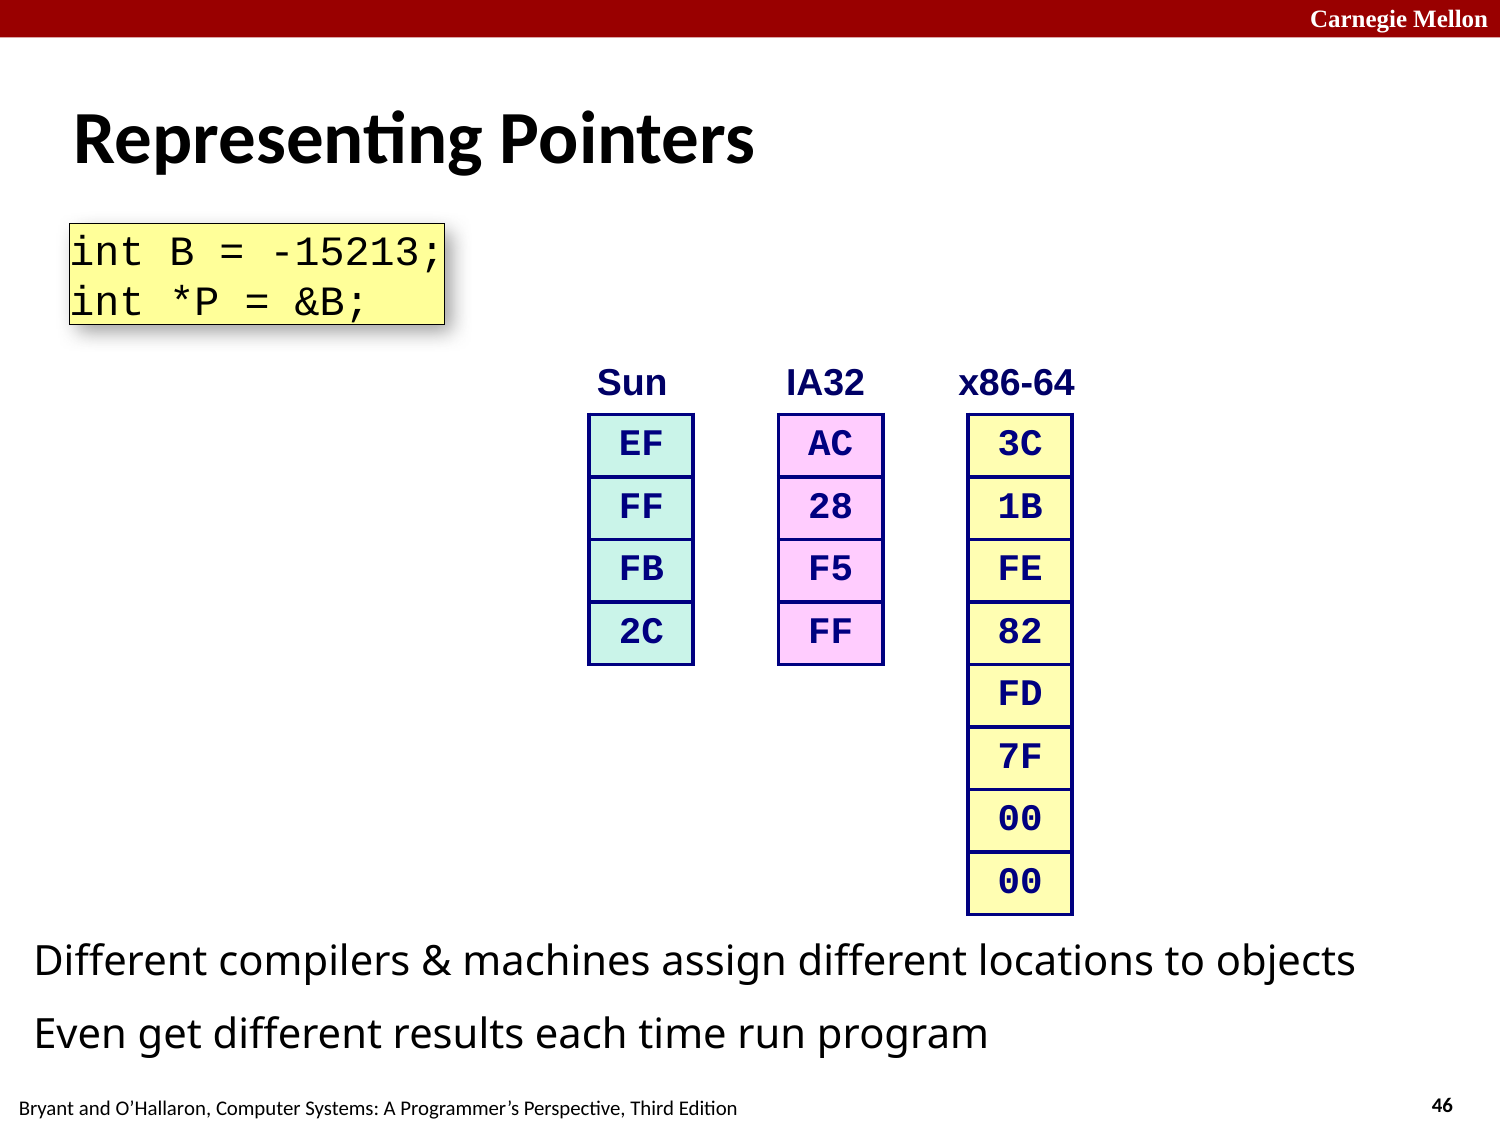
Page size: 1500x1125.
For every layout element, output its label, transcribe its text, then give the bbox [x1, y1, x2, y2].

table_header AC [780, 416, 881, 475]
table_cell 2C [591, 604, 691, 663]
title Representing Pointers [58, 71, 1305, 197]
text_box int B = -15213; int *P = &B; [69, 223, 445, 325]
table_cell FF [780, 604, 881, 663]
table_cell FB [591, 541, 691, 600]
text_box x86-64 [950, 349, 1090, 412]
table_cell FF [591, 479, 691, 538]
table_cell FD [970, 666, 1070, 725]
table_cell 00 [970, 791, 1070, 850]
table_header EF [591, 416, 691, 475]
text_box Sun [588, 349, 683, 412]
table_cell 7F [970, 729, 1070, 788]
table_cell 00 [970, 854, 1070, 913]
text_box IA32 [777, 349, 880, 412]
table_header 3C [970, 416, 1070, 475]
table_cell FE [970, 541, 1070, 600]
text_box Different compilers & machines assign different locations to objects Even get different results each time run program [24, 925, 1475, 1037]
table_cell F5 [780, 541, 881, 600]
table_cell 82 [970, 604, 1070, 663]
table_cell 1B [970, 479, 1070, 538]
table_cell 28 [780, 479, 881, 538]
